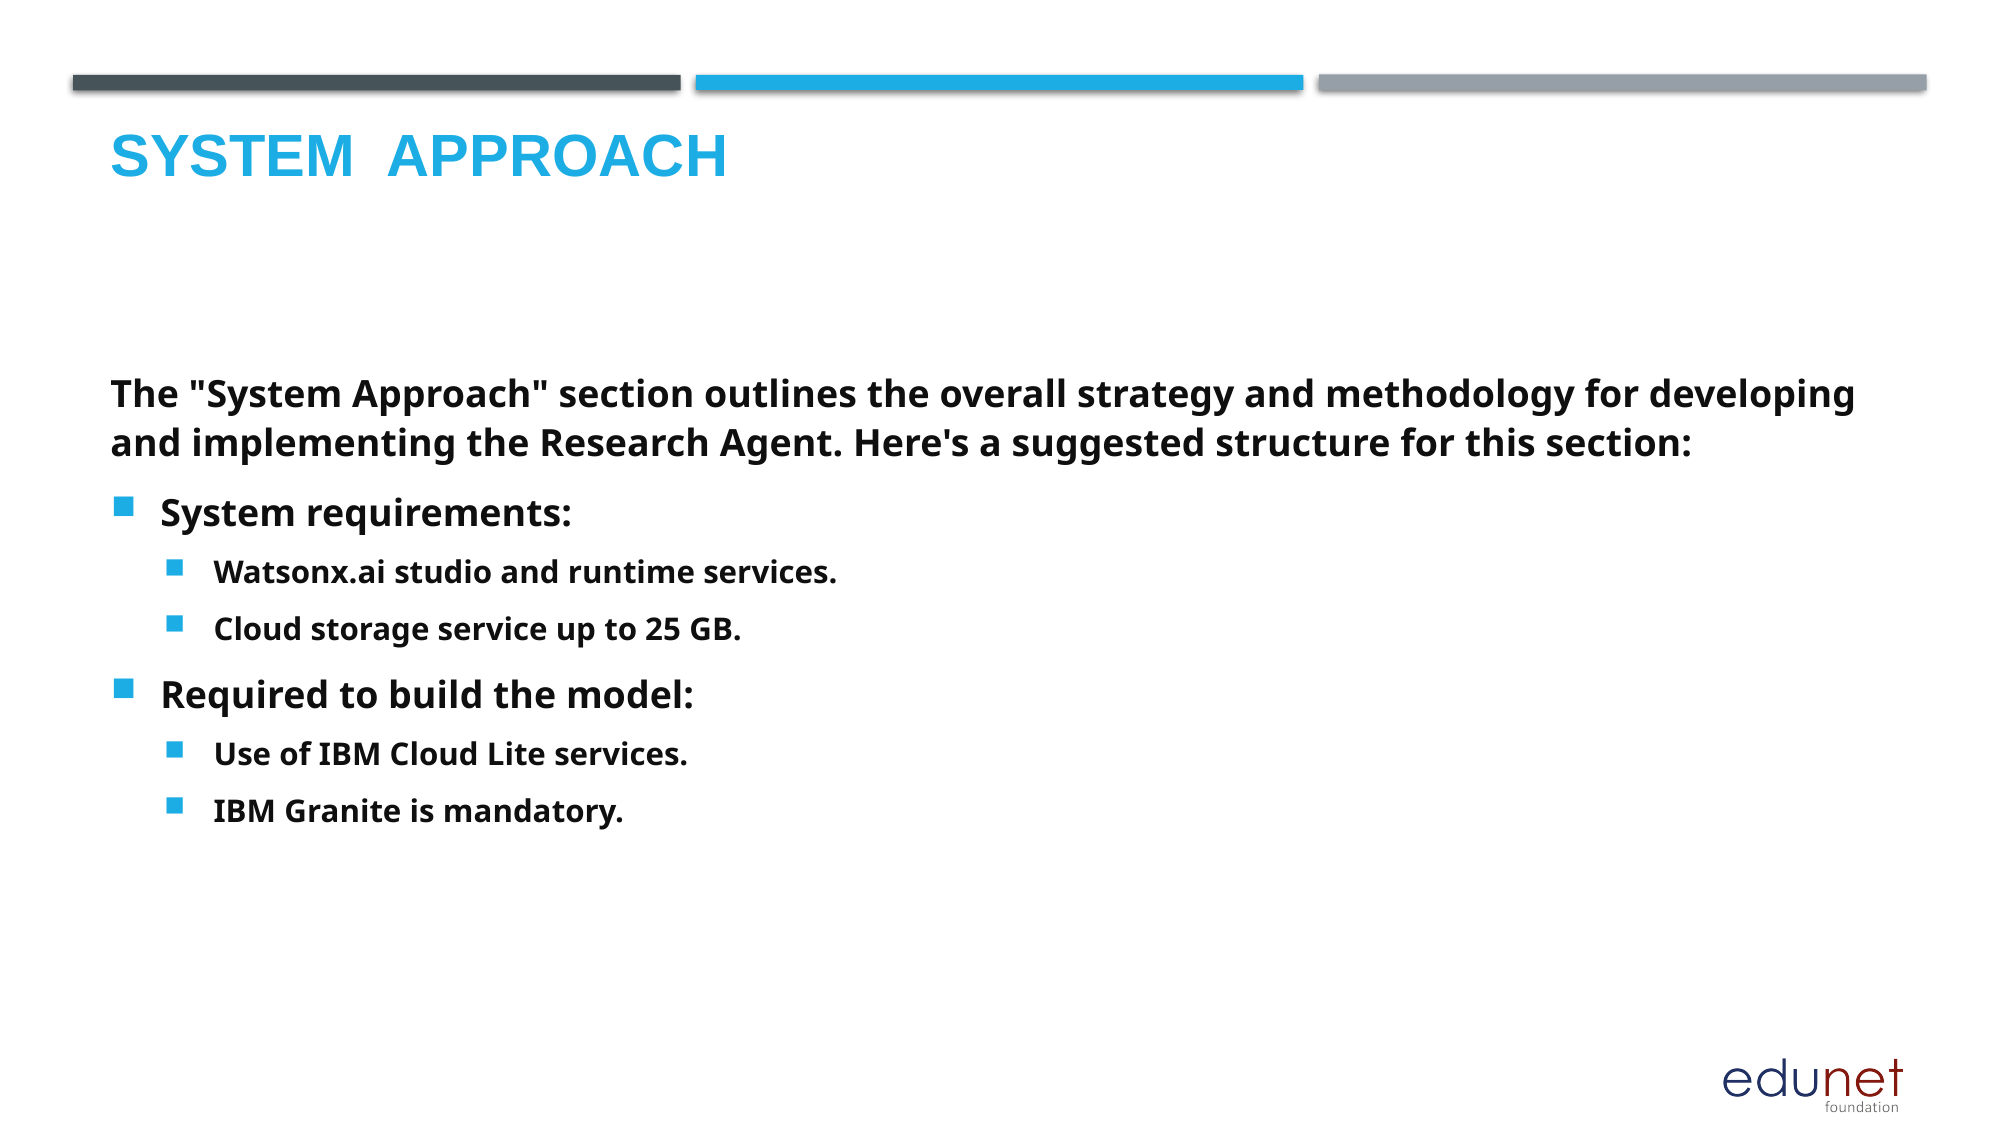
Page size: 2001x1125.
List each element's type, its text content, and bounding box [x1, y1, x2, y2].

list The "System Approach" section outlines the overall strategy and methodology for developing and implementing the Research Agent. Here's a suggested structure for this section: System requirements: Watsonx.ai studio and runtime services. Cloud storage service up to 25 GB. Required to build the model: Use of IBM Cloud Lite services. IBM Granite is mandatory. [95, 213, 1905, 981]
title System Approach [95, 108, 1905, 196]
picture [1719, 1056, 1905, 1116]
